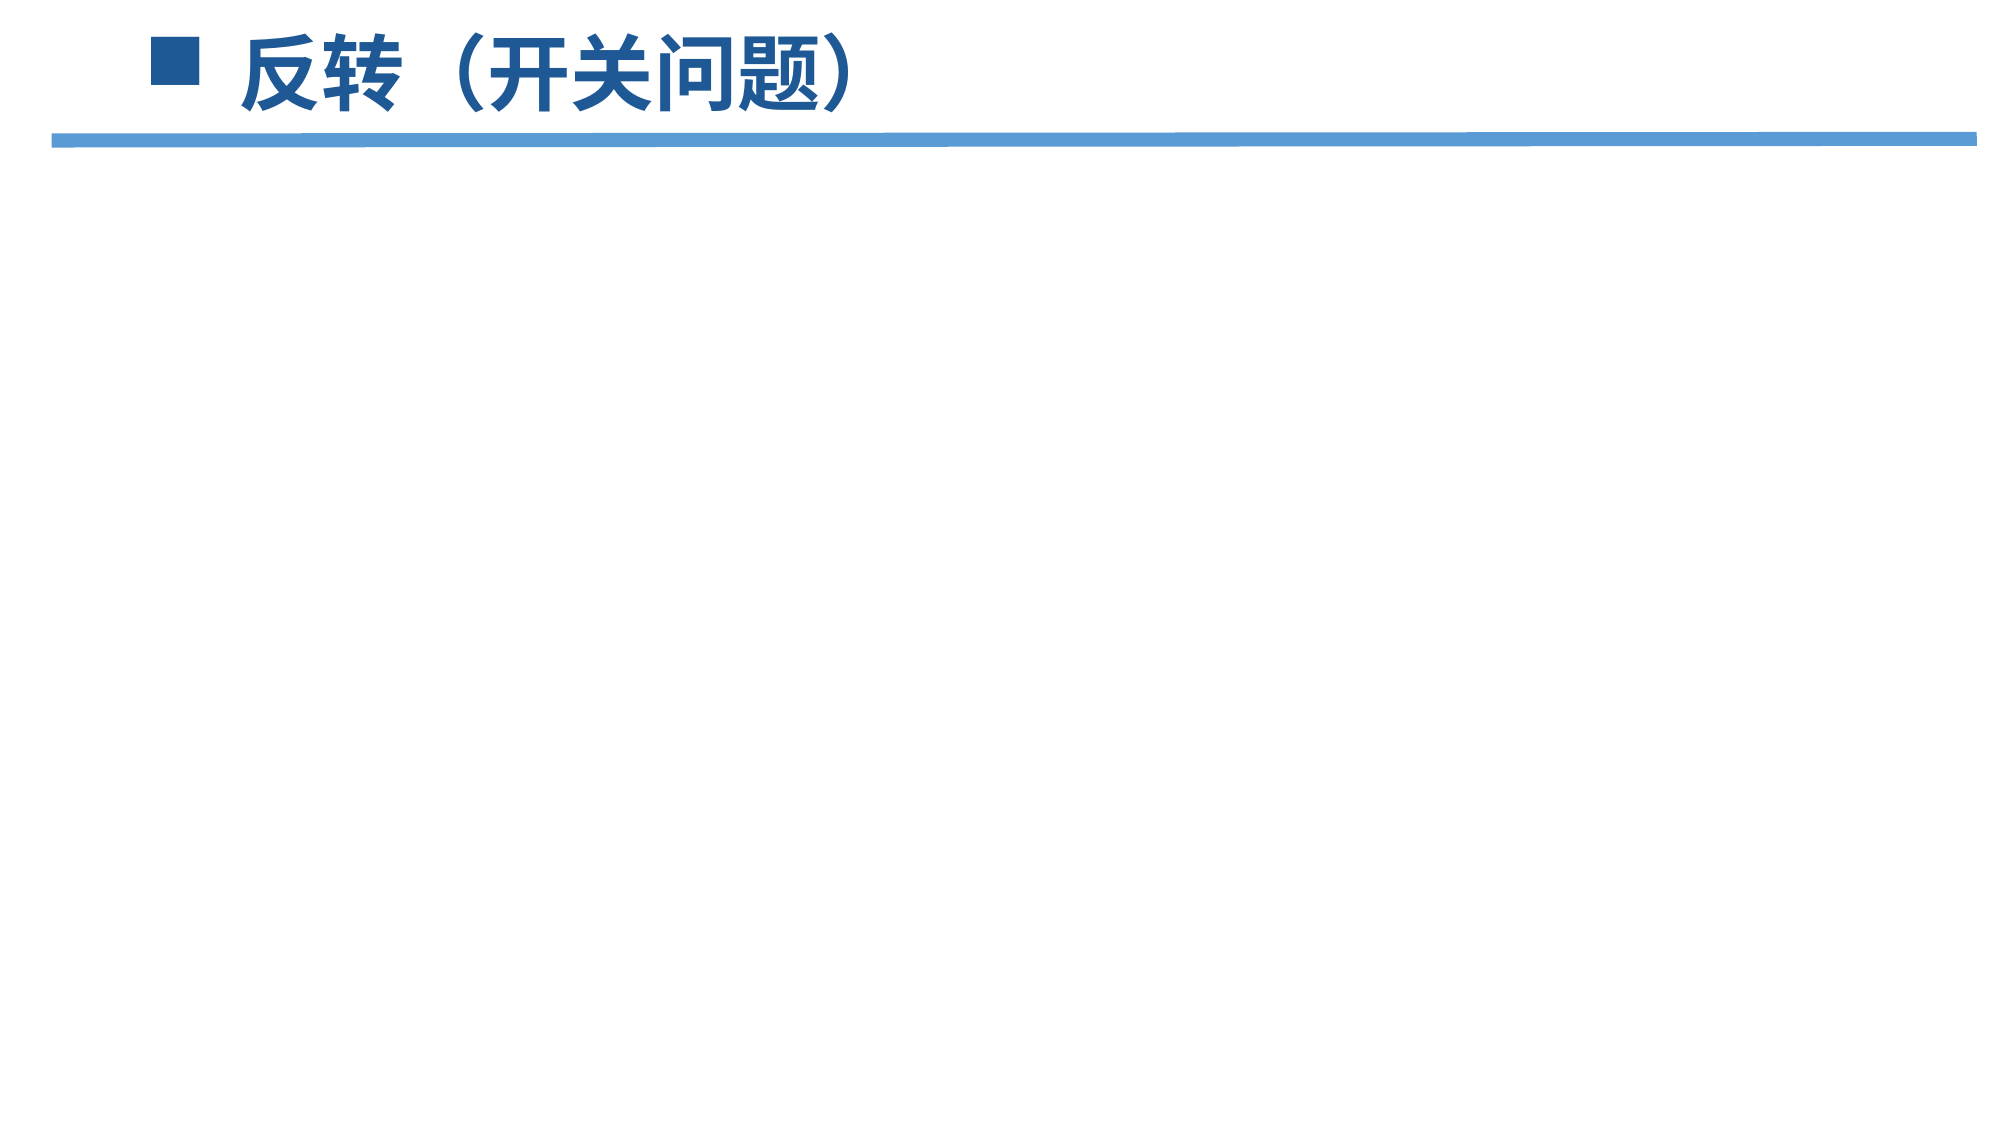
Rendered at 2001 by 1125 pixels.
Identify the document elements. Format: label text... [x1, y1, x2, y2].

text_box 反转（开关问题） [129, 14, 950, 129]
